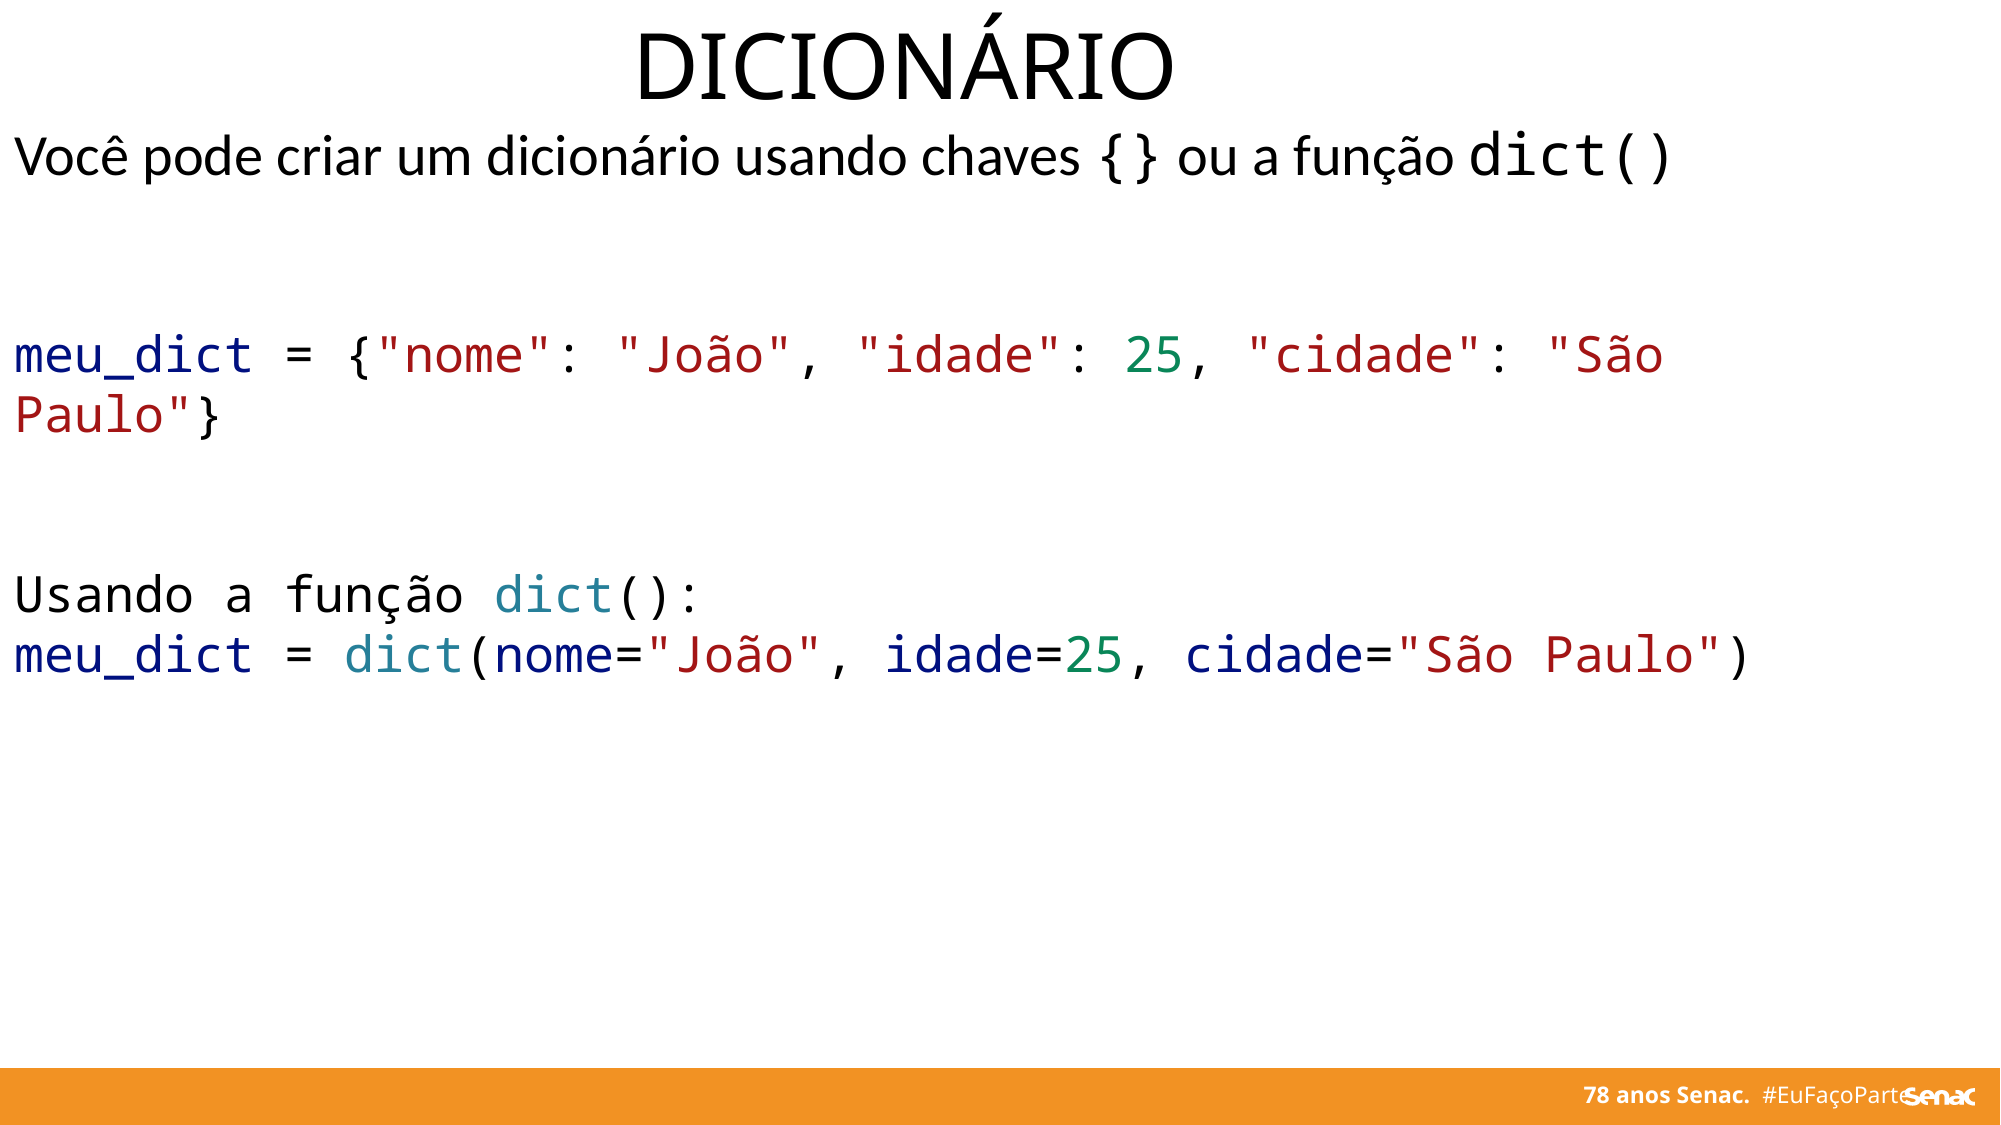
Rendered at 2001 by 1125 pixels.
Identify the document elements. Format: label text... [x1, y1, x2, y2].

text_box DICIONÁRIO Você pode criar um dicionário usando chaves {} ou a função dict() meu_dict = {"nome": "João", "idade": 25, "cidade": "São Paulo"} Usando a função dict(): meu_dict = dict(nome="João", idade=25, cidade="São Paulo") [0, 0, 1899, 1125]
picture [1899, 1069, 1976, 1123]
